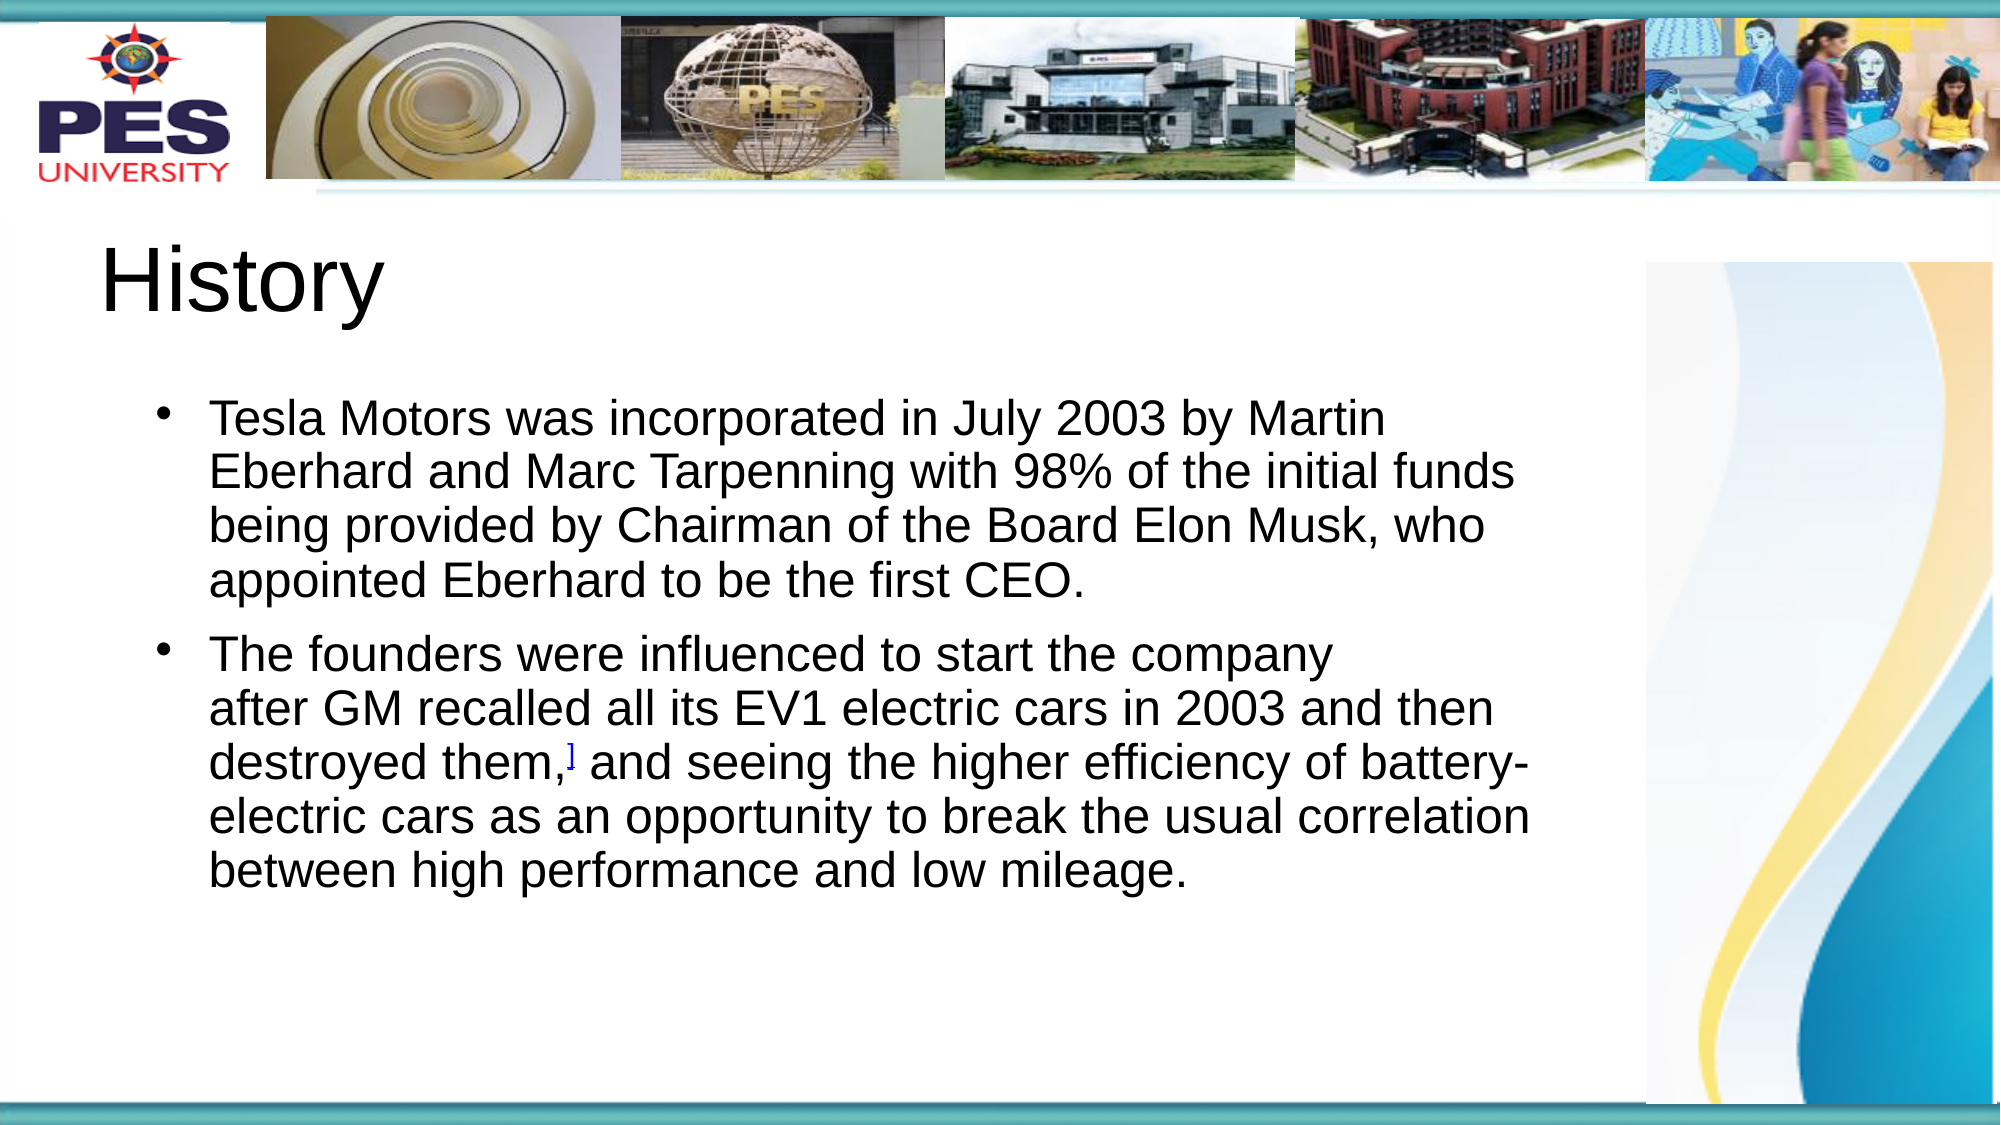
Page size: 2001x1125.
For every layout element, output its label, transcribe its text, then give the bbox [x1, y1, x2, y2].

list Tesla Motors was incorporated in July 2003 by Martin Eberhard and Marc Tarpenning with 98% of the initial funds being provided by Chairman of the Board Elon Musk, who appointed Eberhard to be the first CEO. The founders were influenced to start the company after GM recalled all its EV1 electric cars in 2003 and then destroyed them,] and seeing the higher efficiency of battery-electric cars as an opportunity to break the usual correlation between high performance and low mileage. [137, 391, 1606, 1081]
title History [100, 187, 1900, 376]
picture [0, 0, 2000, 1125]
